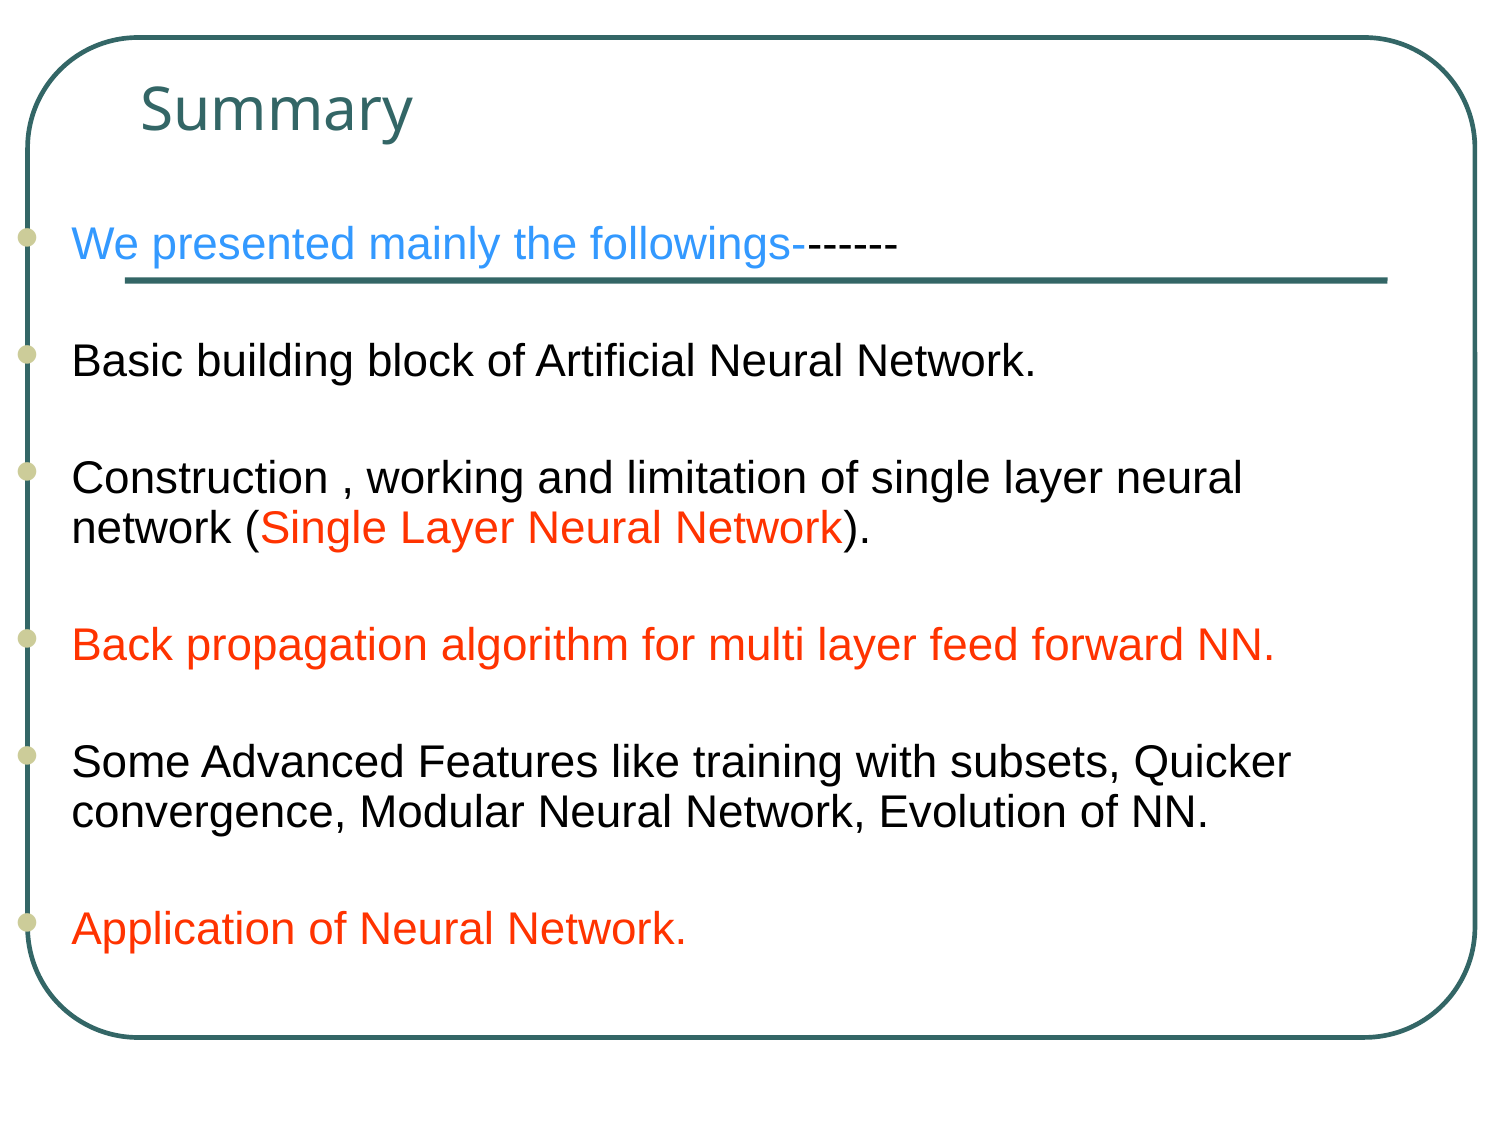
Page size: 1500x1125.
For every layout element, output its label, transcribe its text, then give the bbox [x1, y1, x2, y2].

list We presented mainly the followings------- Basic building block of Artificial Neural Network. Construction , working and limitation of single layer neural network (Single Layer Neural Network). Back propagation algorithm for multi layer feed forward NN. Some Advanced Features like training with subsets, Quicker convergence, Modular Neural Network, Evolution of NN. Application of Neural Network. [0, 212, 1338, 1088]
title Summary [125, 87, 1388, 150]
